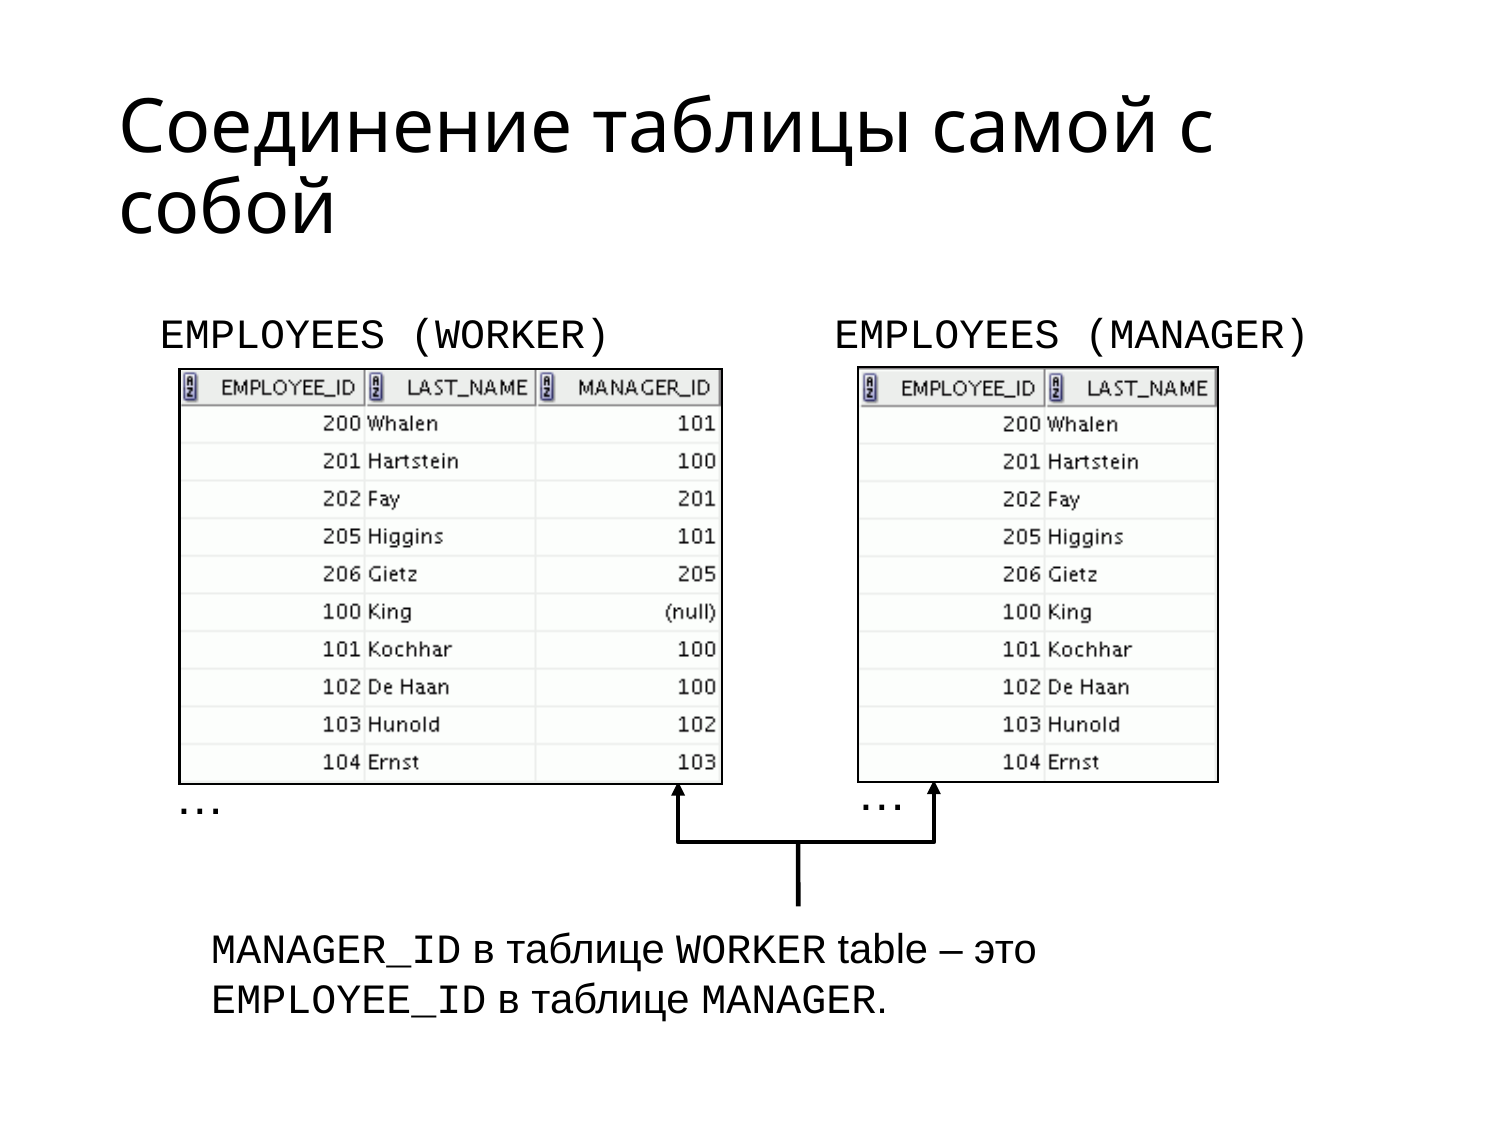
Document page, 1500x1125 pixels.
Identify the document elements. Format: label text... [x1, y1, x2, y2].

picture [180, 370, 721, 783]
text_box EMPLOYEES (MANAGER) [819, 299, 1325, 365]
text_box [671, 780, 941, 843]
text_box MANAGER_ID в таблице WORKER table – это EMPLOYEE_ID в таблице MANAGER. [196, 914, 1293, 1030]
title Соединение таблицы самой с собой [103, 59, 1397, 278]
text_box EMPLOYEES (WORKER) [144, 299, 626, 365]
picture [858, 368, 1217, 781]
text_box … [172, 762, 233, 827]
text_box … [854, 758, 915, 823]
